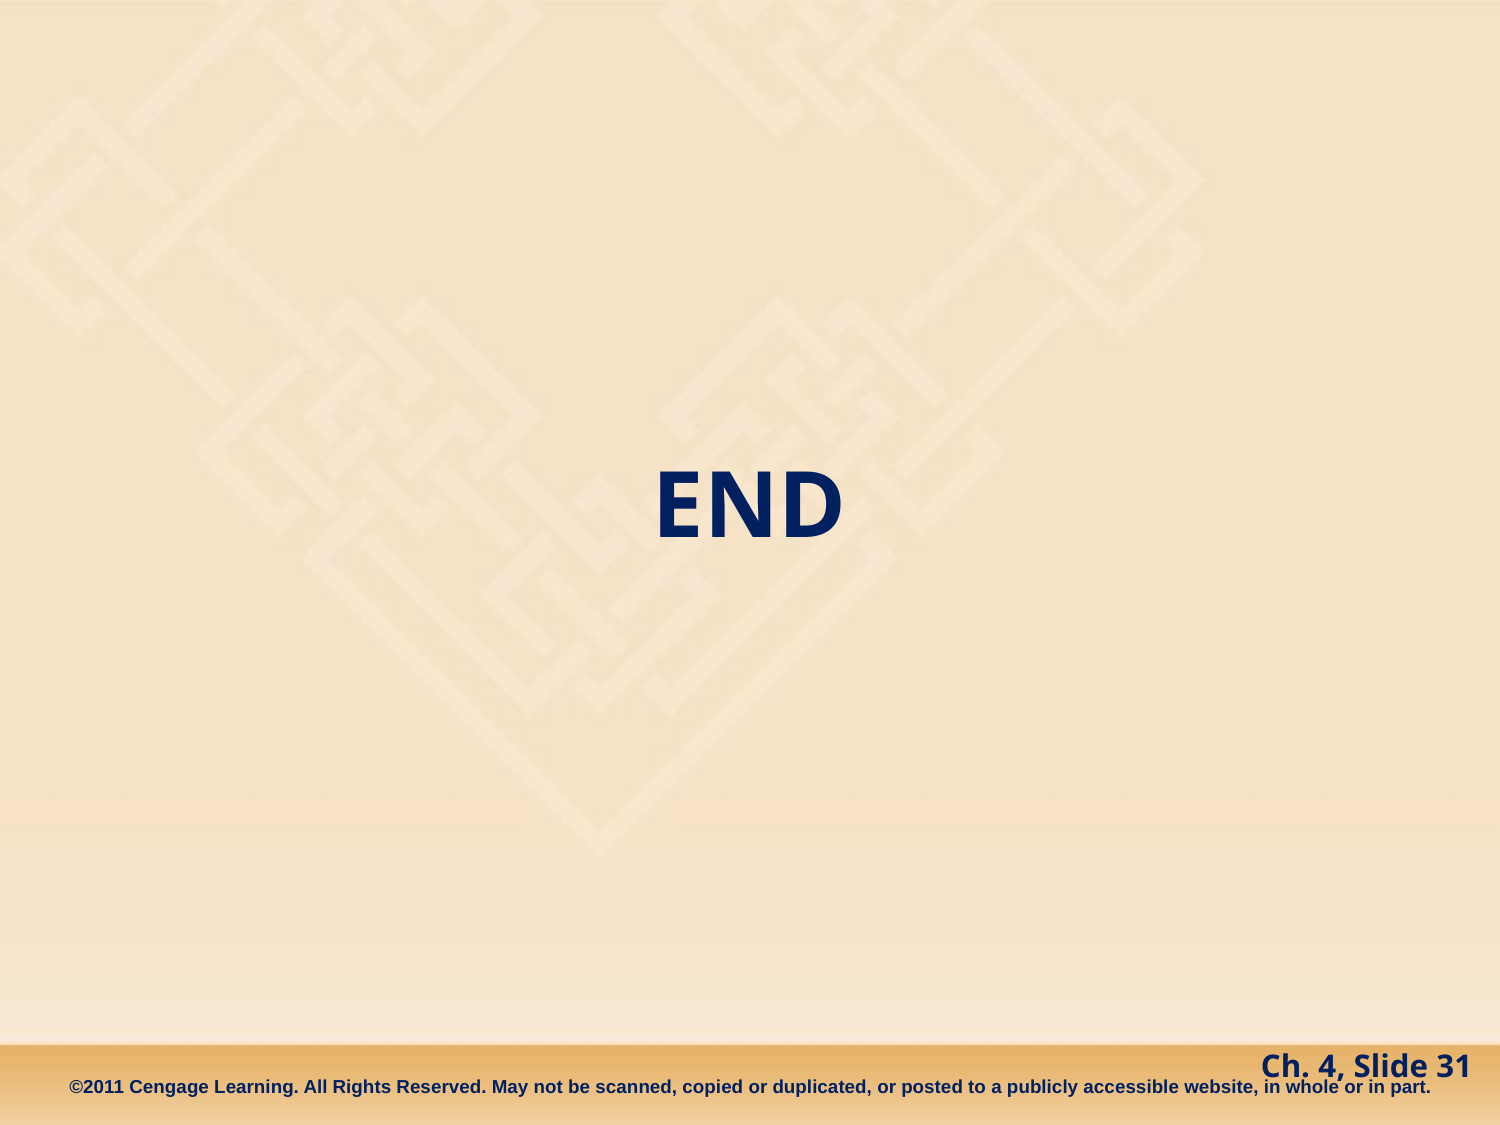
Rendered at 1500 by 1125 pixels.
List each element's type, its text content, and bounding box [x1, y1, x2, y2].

title End [112, 450, 1388, 675]
picture [0, 0, 1500, 1125]
